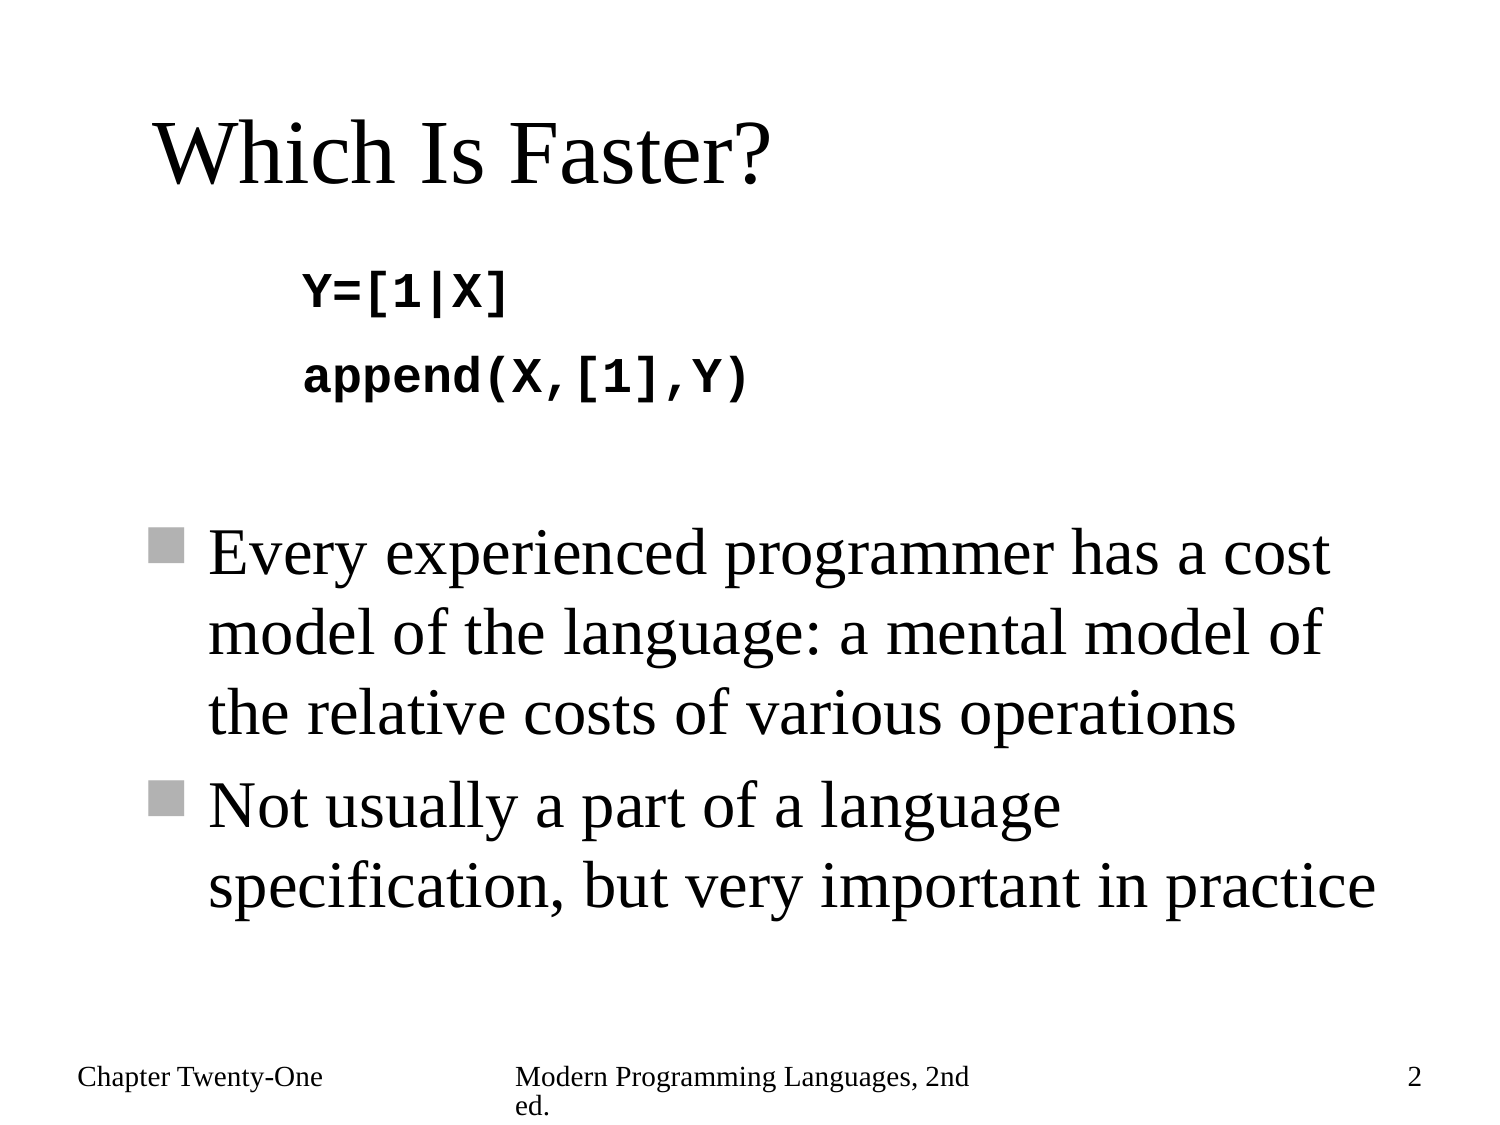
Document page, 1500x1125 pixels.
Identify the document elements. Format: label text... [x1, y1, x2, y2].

list Every experienced programmer has a cost model of the language: a mental model of the relative costs of various operations Not usually a part of a language specification, but very important in practice [137, 499, 1413, 963]
text_box Y=[1|X] append(X,[1],Y) [287, 249, 1125, 410]
slide_number Chapter Twenty-One [62, 1036, 401, 1113]
footer Modern Programming Languages, 2nd ed. [499, 1036, 1001, 1113]
slide_number 2 [1124, 1036, 1438, 1113]
title Which Is Faster? [137, 56, 1413, 238]
